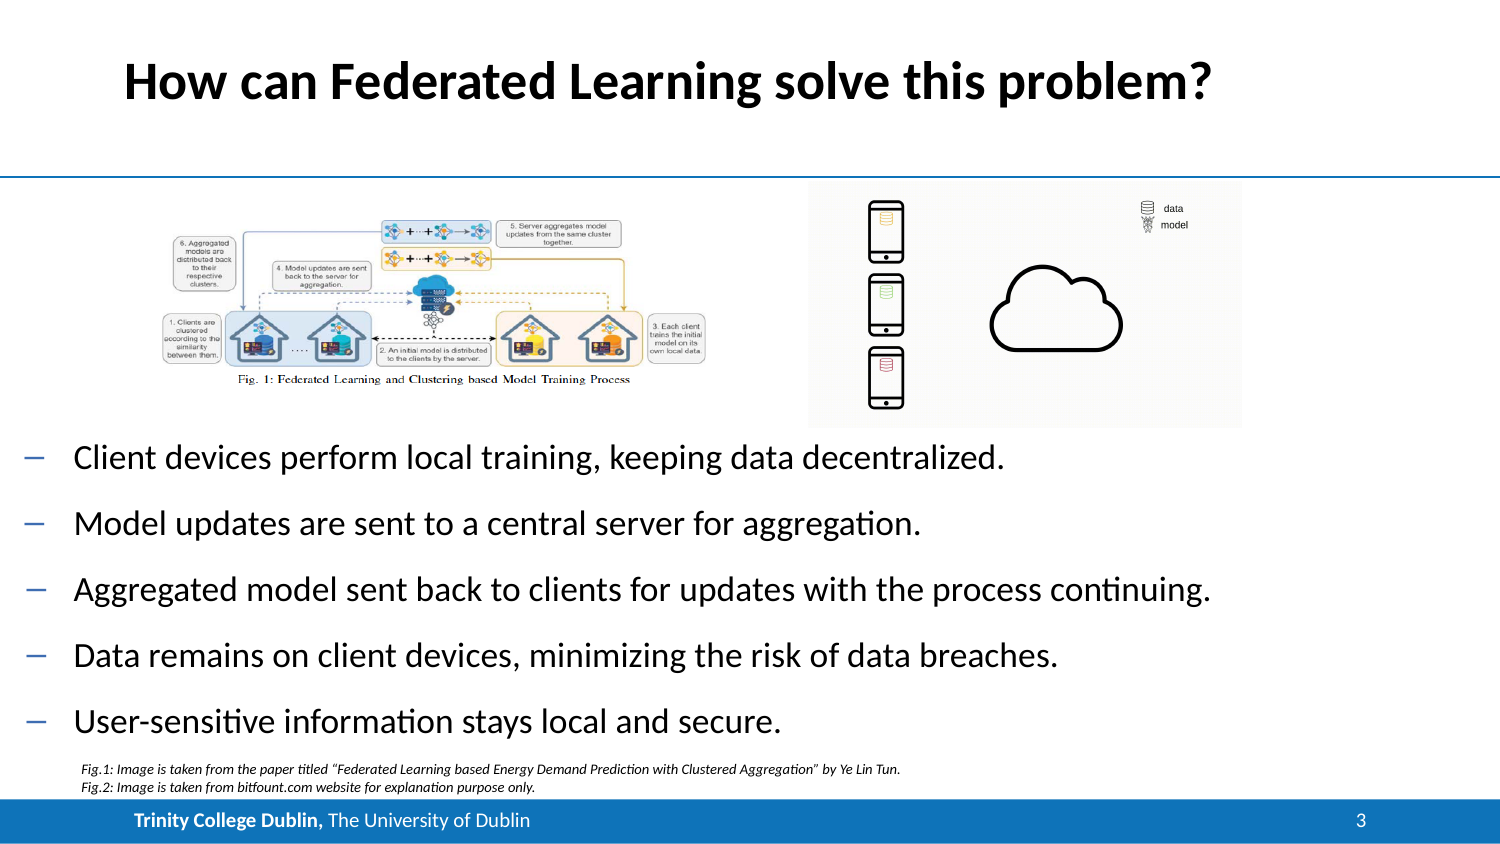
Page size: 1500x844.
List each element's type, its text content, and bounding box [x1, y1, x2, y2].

text_box Fig.1: Image is taken from the paper titled “Federated Learning based Energy Demand Prediction with Clustered Aggregation” by Ye Lin Tun. Fig.2: Image is taken from bitfount.com website for explanation purpose only. [66, 744, 1500, 810]
picture [807, 181, 1243, 428]
picture [143, 194, 726, 399]
list Client devices perform local training, keeping data decentralized. Model updates are sent to a central server for aggregation. Aggregated model sent back to clients for updates with the process continuing. Data remains on client devices, minimizing the risk of data breaches. User-sensitive information stays local and secure. [21, 433, 1500, 755]
title How can Federated Learning solve this problem? [124, 40, 1356, 110]
slide_number 3 [1318, 810, 1367, 833]
